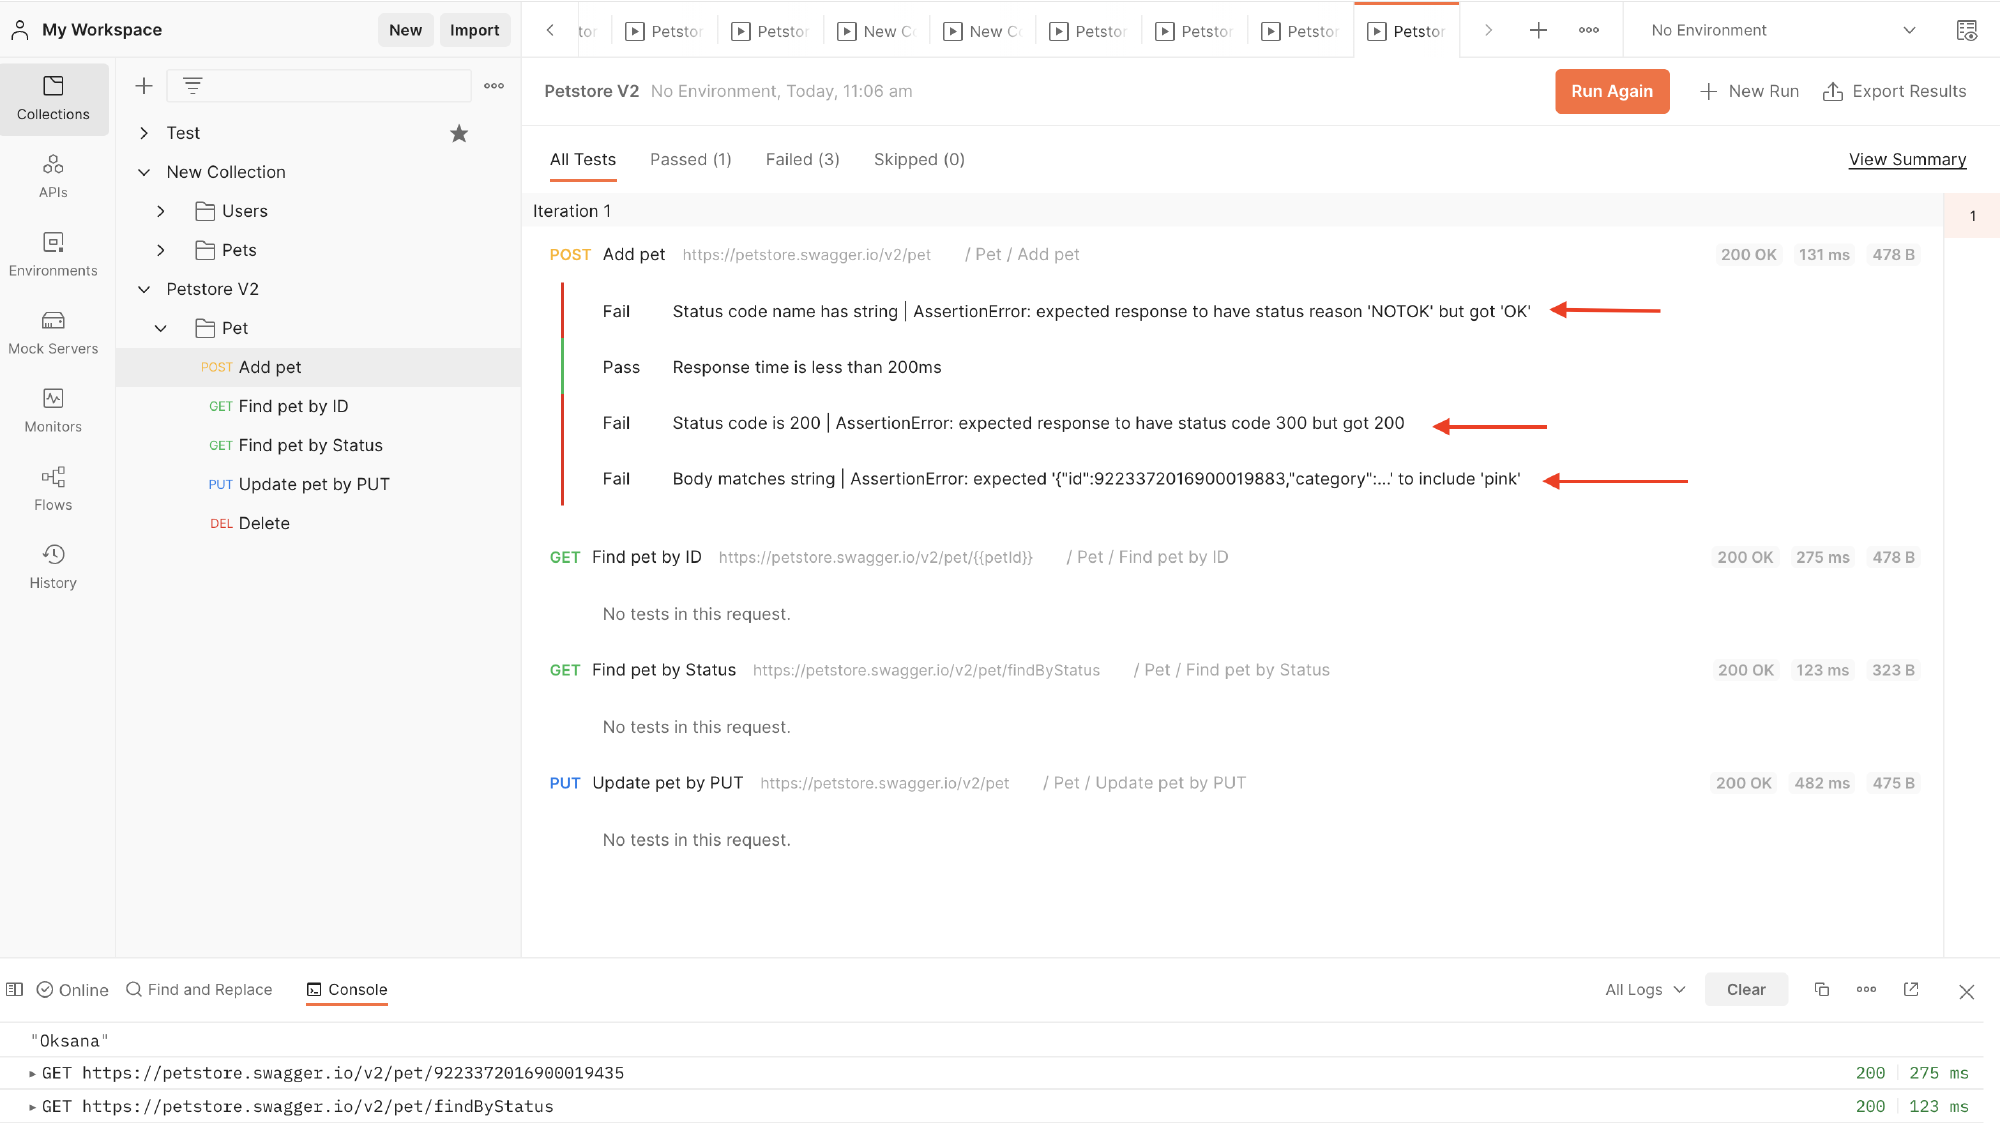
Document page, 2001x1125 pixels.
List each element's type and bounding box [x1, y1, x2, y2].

list [0, 0, 2000, 1125]
